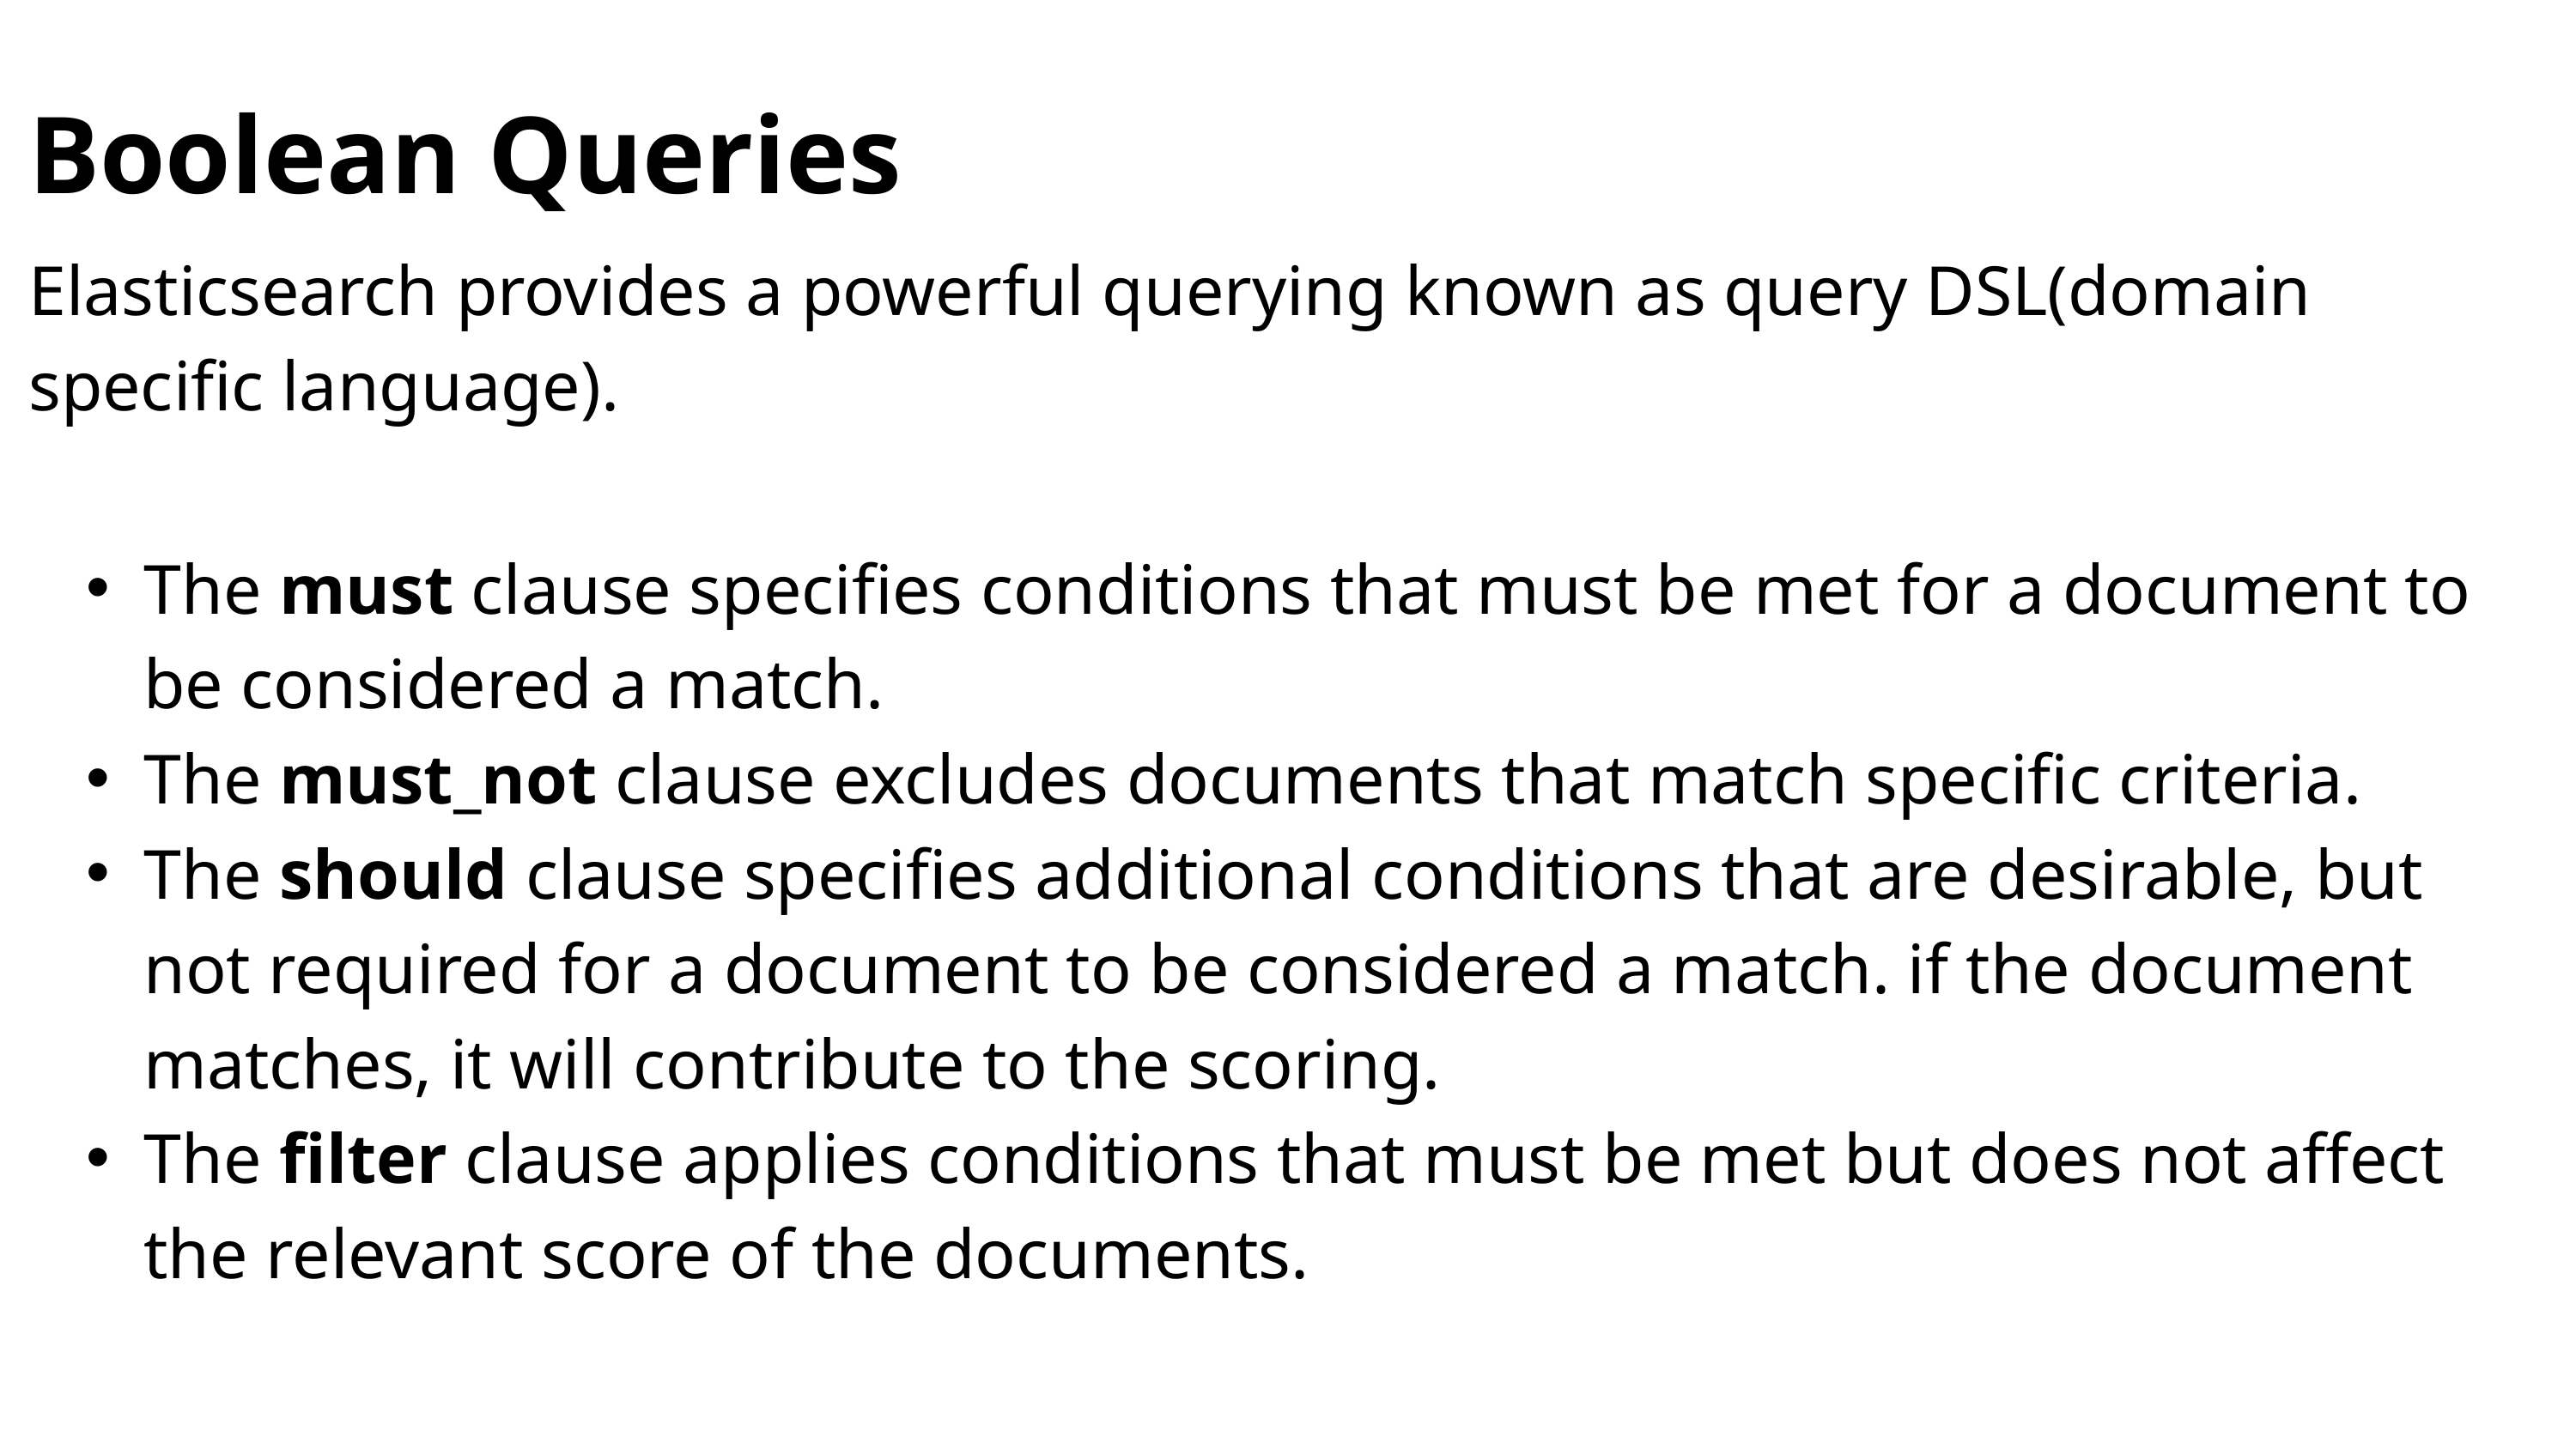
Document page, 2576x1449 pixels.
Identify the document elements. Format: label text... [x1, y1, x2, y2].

text_box Boolean Queries [28, 65, 1831, 215]
text_box The must clause specifies conditions that must be met for a document to be considered a match. The must_not clause excludes documents that match specific criteria. The should clause specifies additional conditions that are desirable, but not required for a document to be considered a match. if the document matches, it will contribute to the scoring. The filter clause applies conditions that must be met but does not affect the relevant score of the documents. [28, 532, 2539, 1293]
text_box Elasticsearch provides a powerful querying known as query DSL(domain specific language). [28, 233, 2539, 519]
